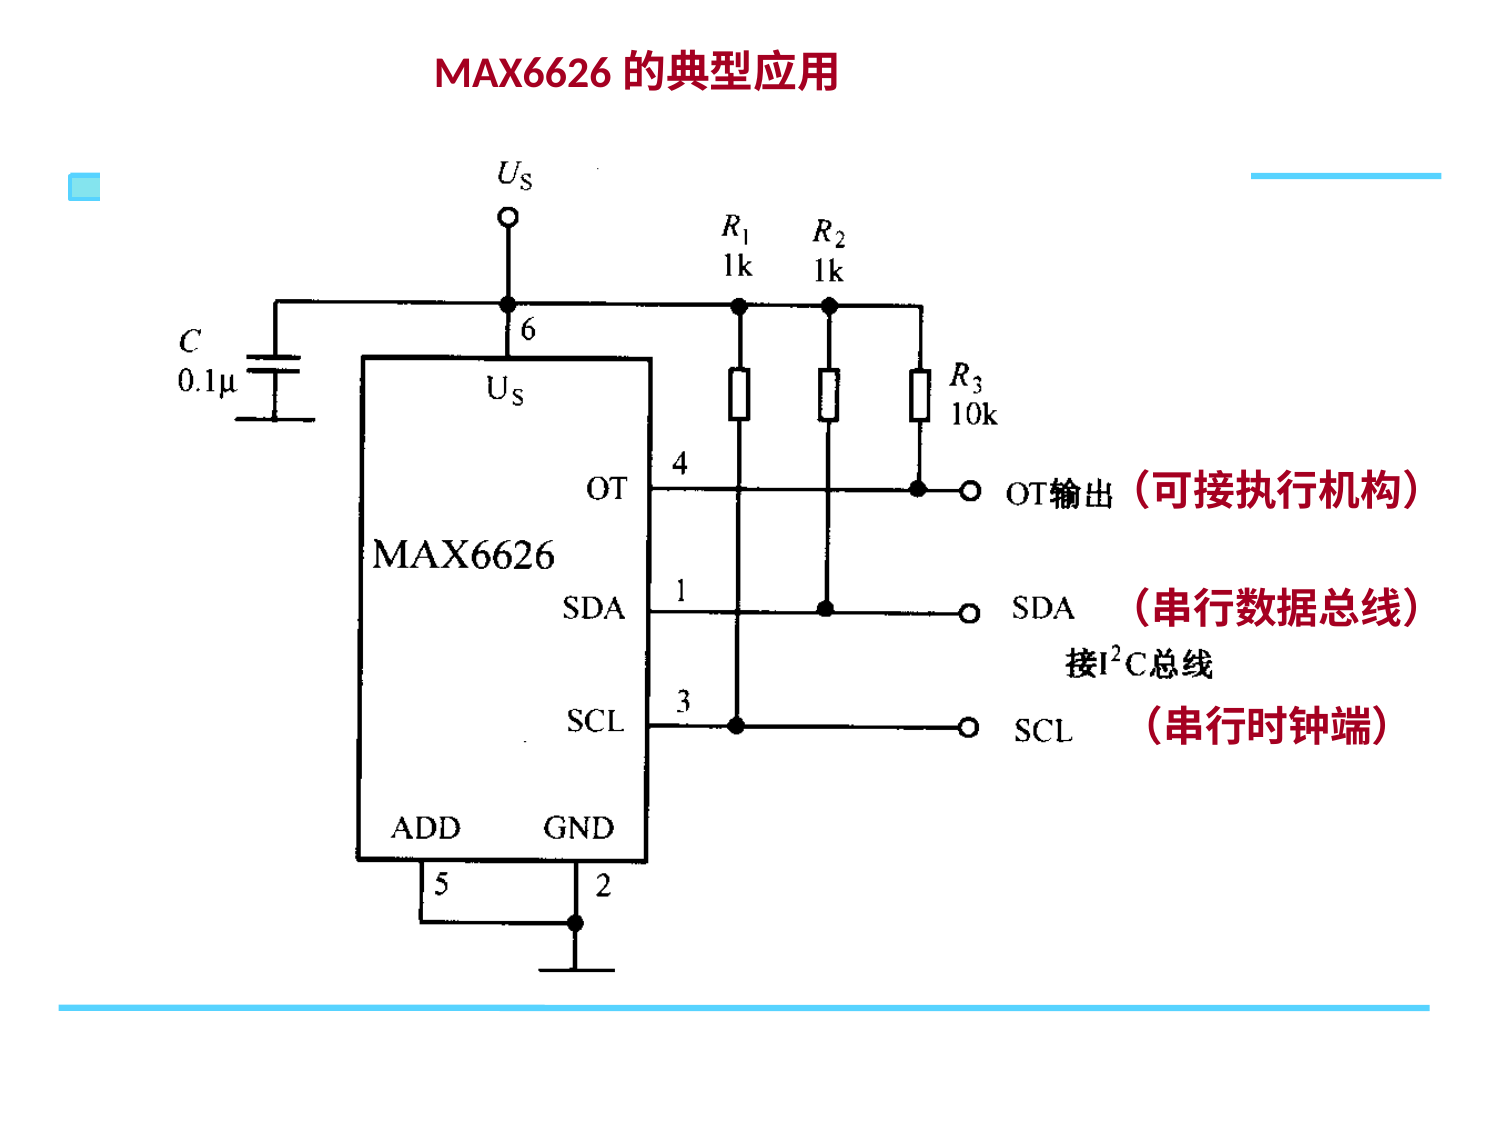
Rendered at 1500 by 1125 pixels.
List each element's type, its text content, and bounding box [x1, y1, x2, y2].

text_box （串行数据总线） [1254, 574, 1459, 640]
picture [100, 136, 1251, 991]
text_box （可接执行机构） [1254, 456, 1459, 521]
title MAX6626的典型应用 [0, 0, 1275, 141]
text_box （串行时钟端） [1254, 692, 1429, 758]
